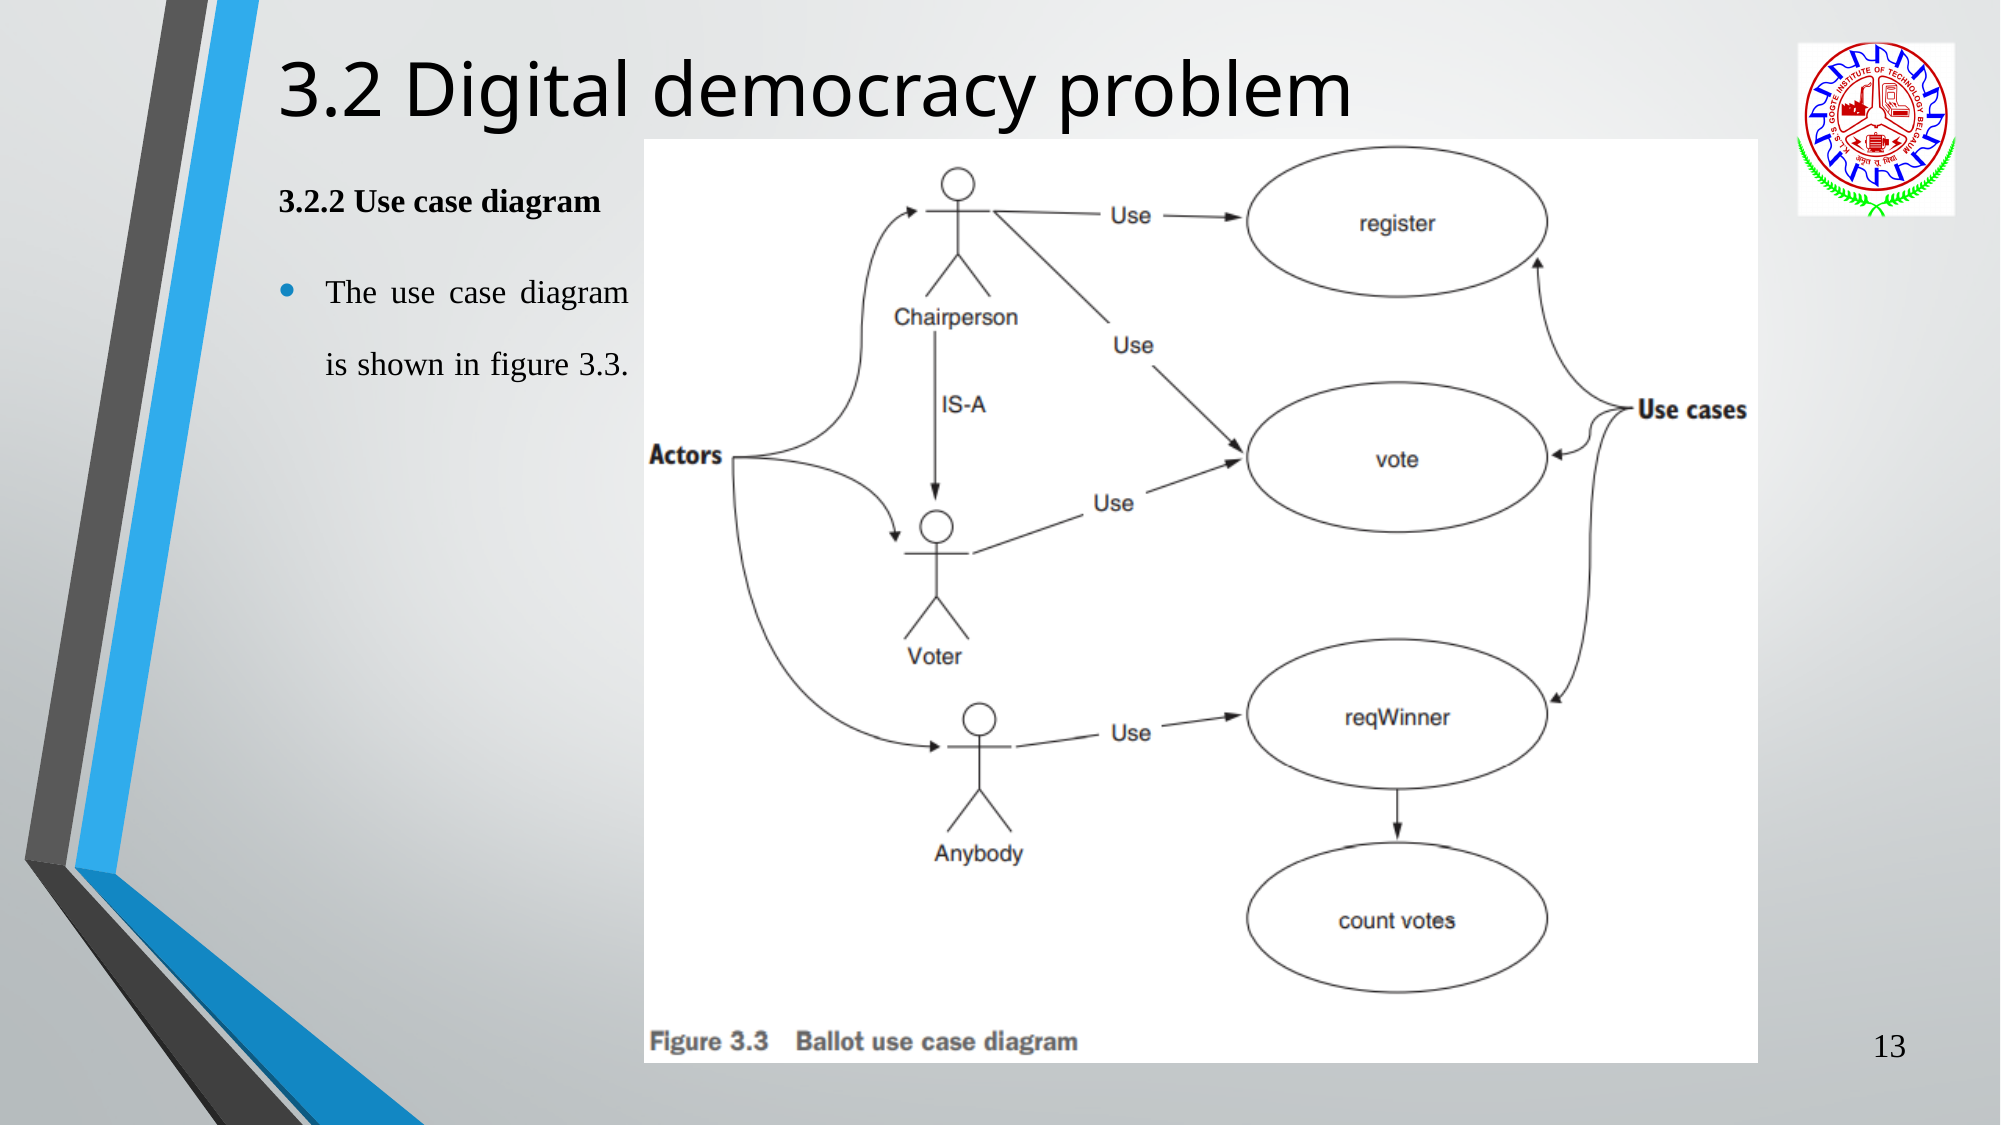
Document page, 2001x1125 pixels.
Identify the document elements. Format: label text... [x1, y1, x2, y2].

slide_number 13 [1831, 1013, 1922, 1074]
picture [644, 139, 1758, 1064]
picture [1796, 41, 1957, 218]
text_box 3.2.2 Use case diagram The use case diagram is shown in figure 3.3. [263, 139, 644, 985]
title 3.2 Digital democracy problem [263, 34, 1844, 140]
